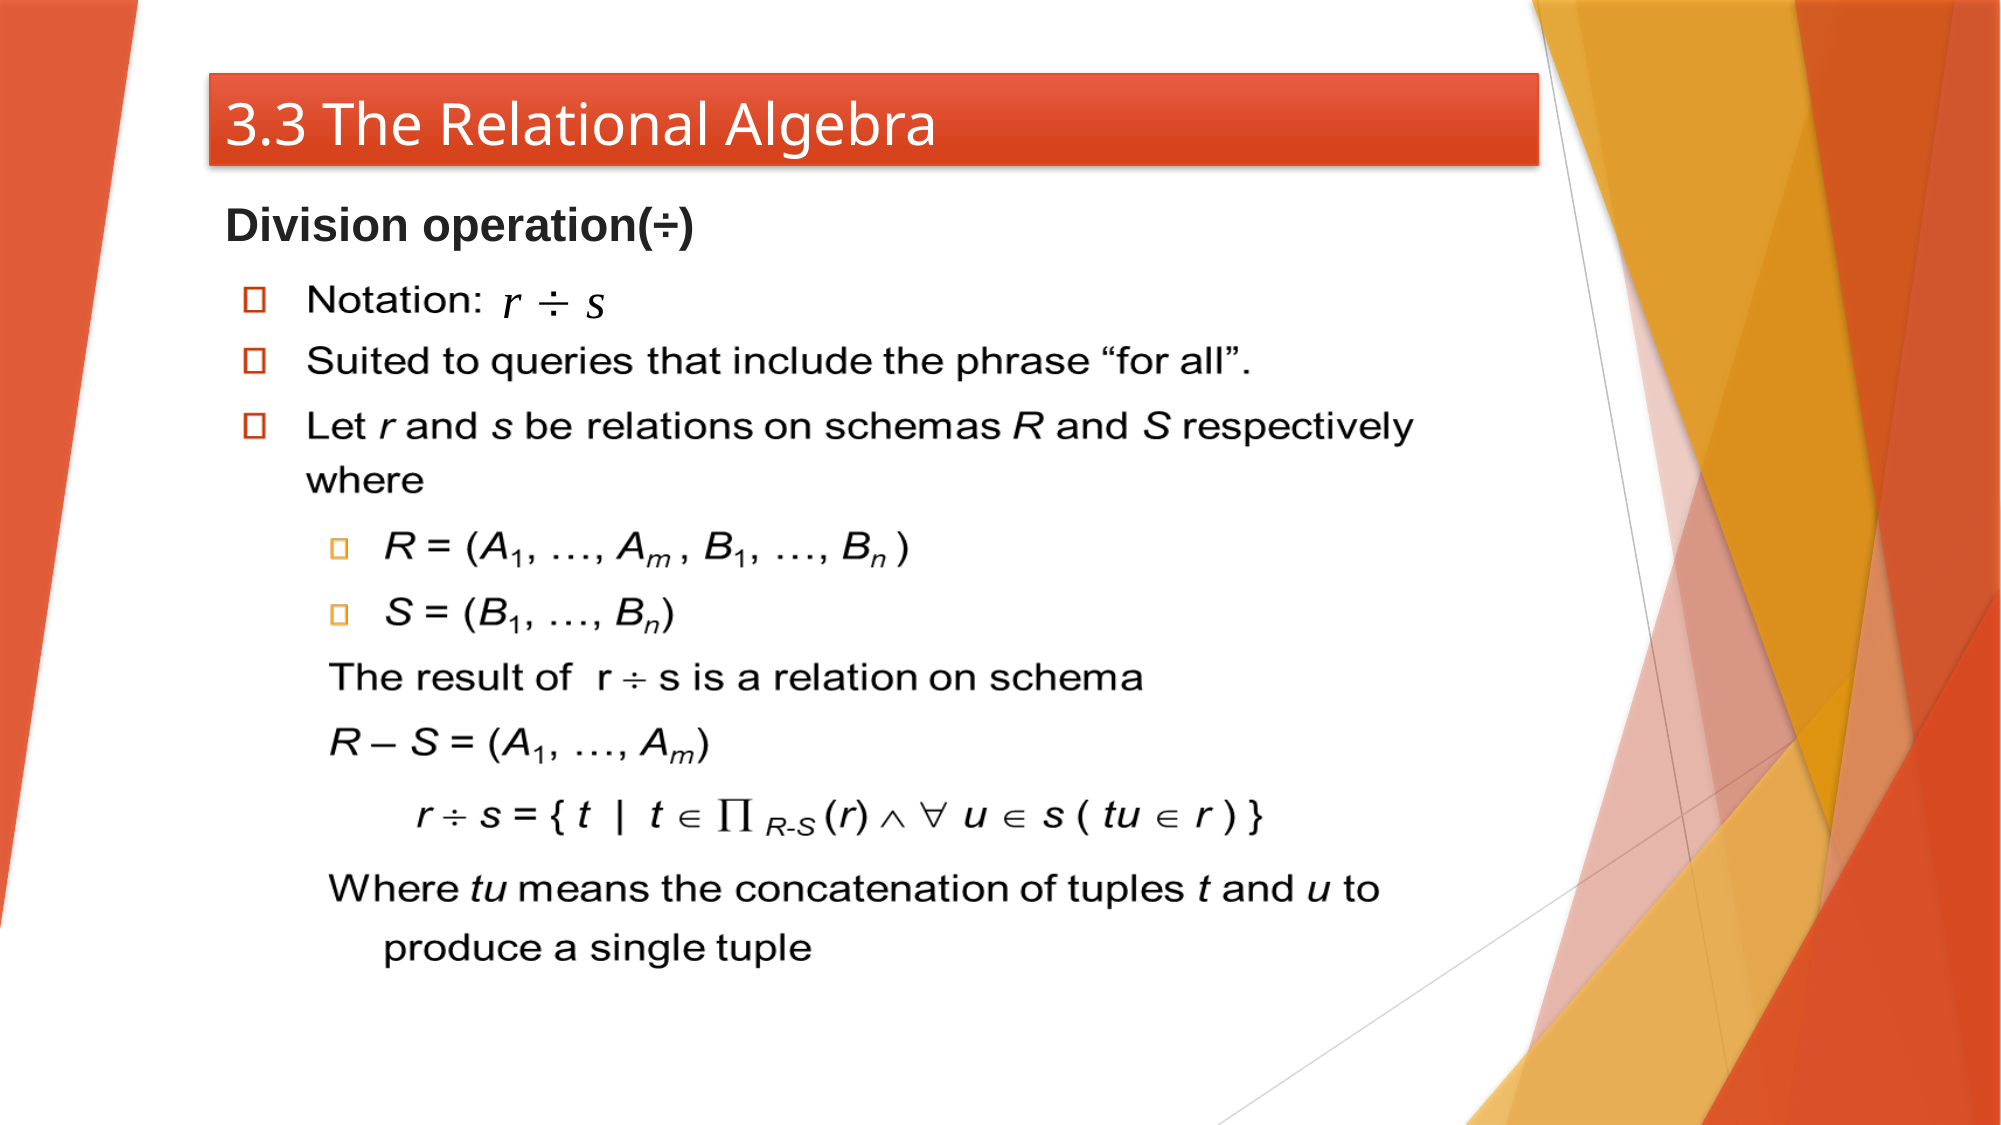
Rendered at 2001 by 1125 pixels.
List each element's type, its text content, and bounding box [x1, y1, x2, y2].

picture [209, 258, 1539, 1071]
title 3.3 The Relational Algebra [209, 73, 1539, 166]
subtitle Division operation(÷) [210, 186, 1538, 258]
text_box r  s [487, 201, 647, 257]
